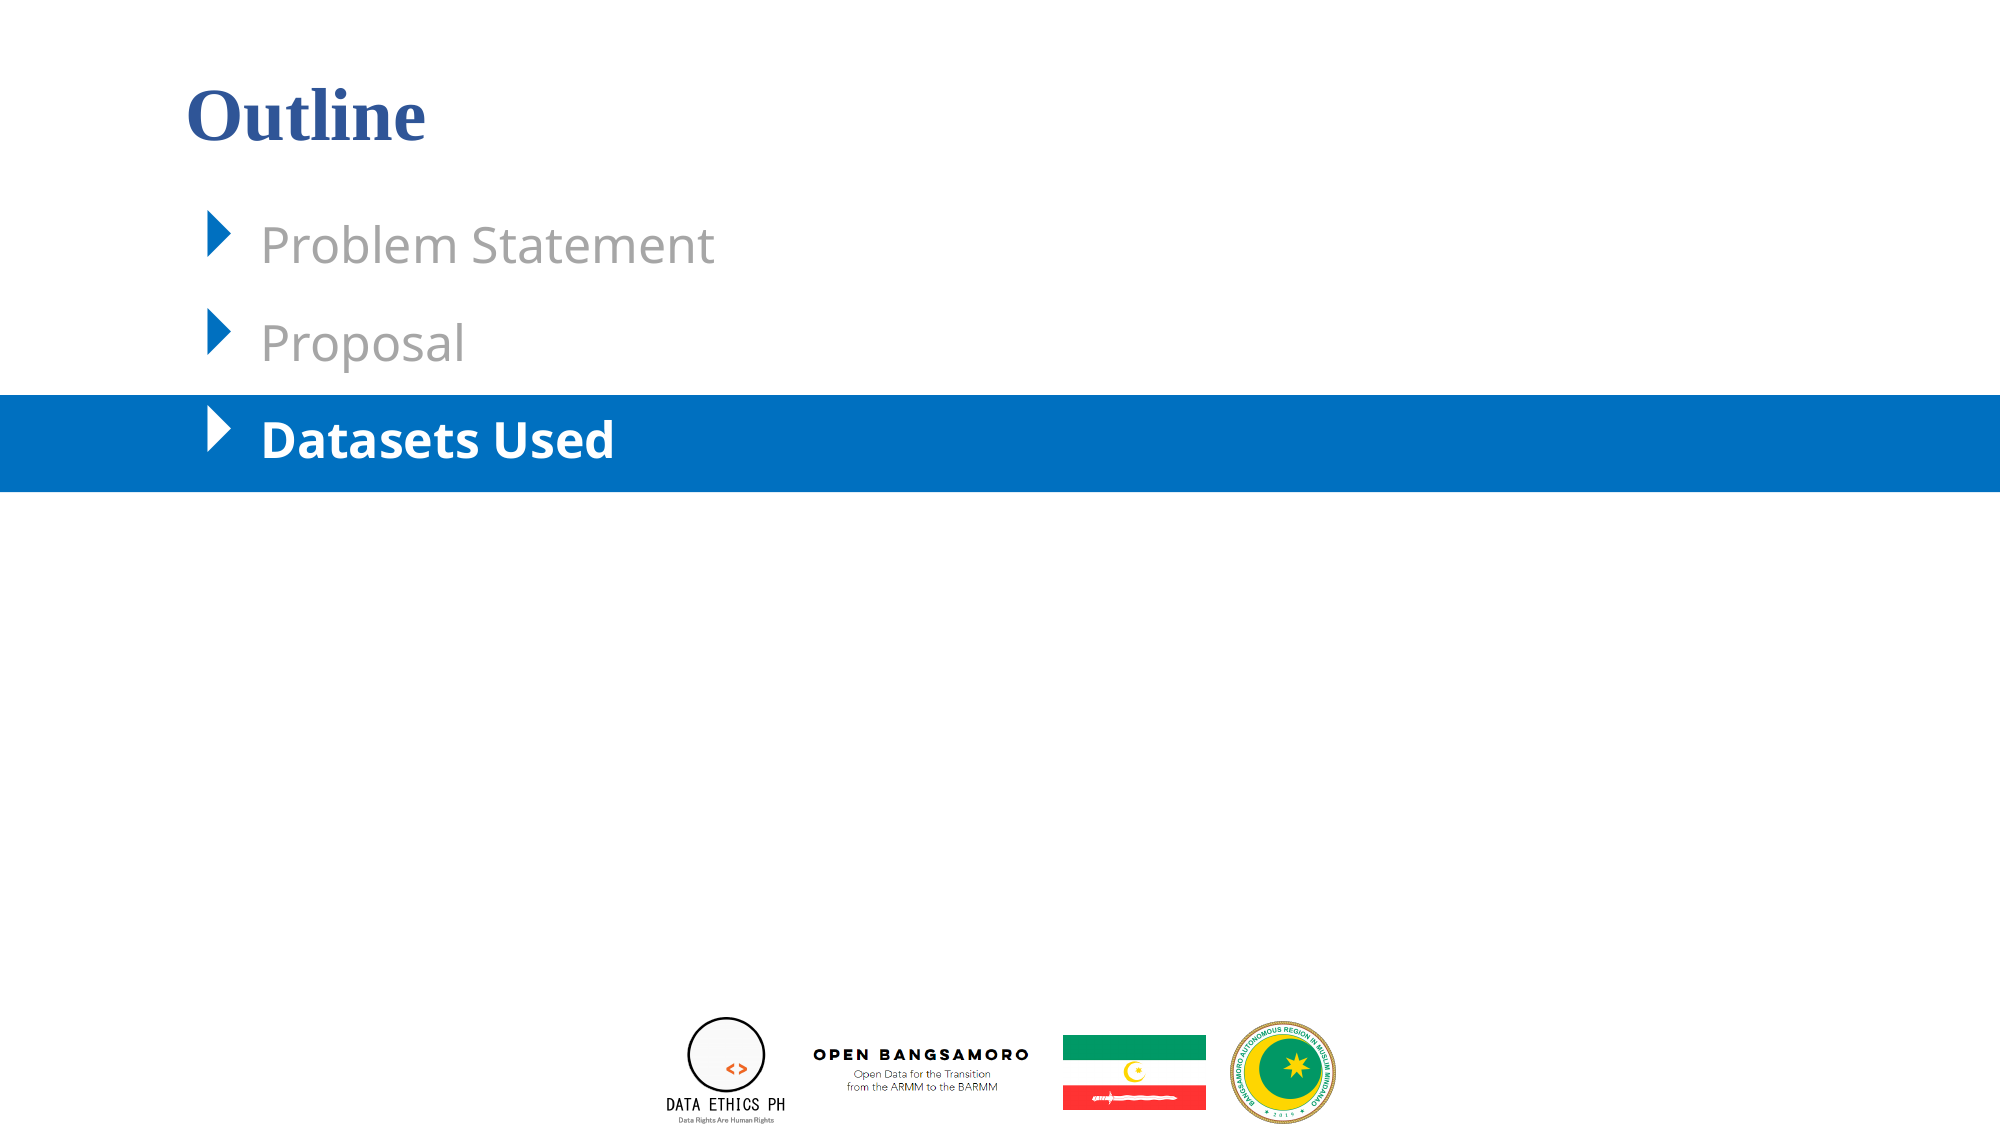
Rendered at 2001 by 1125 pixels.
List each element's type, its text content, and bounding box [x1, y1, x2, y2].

text_box [0, 394, 2000, 493]
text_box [656, 1017, 1336, 1125]
title Outline [170, 55, 1496, 178]
text_box Problem Statement Proposal Datasets Used [170, 206, 1941, 477]
